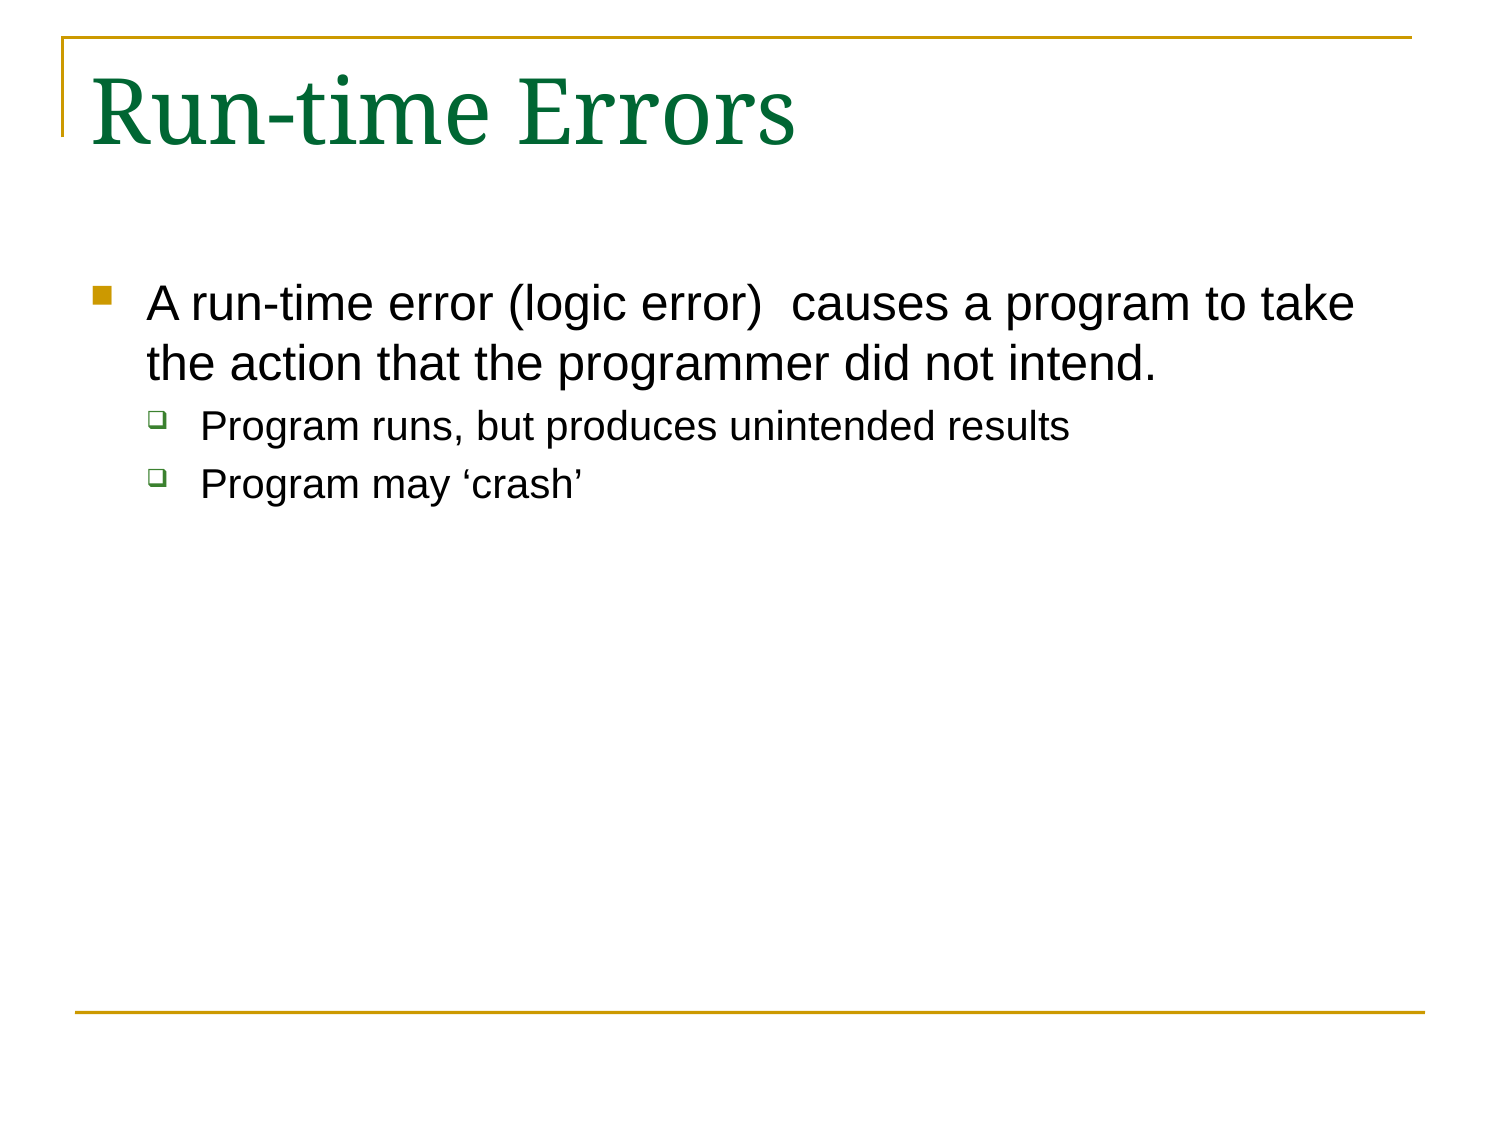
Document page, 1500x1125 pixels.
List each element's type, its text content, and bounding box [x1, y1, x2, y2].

title Run-time Errors [74, 45, 1426, 233]
list A run-time error (logic error) causes a program to take the action that the programmer did not intend. Program runs, but produces unintended results Program may ‘crash’ [74, 262, 1426, 1006]
